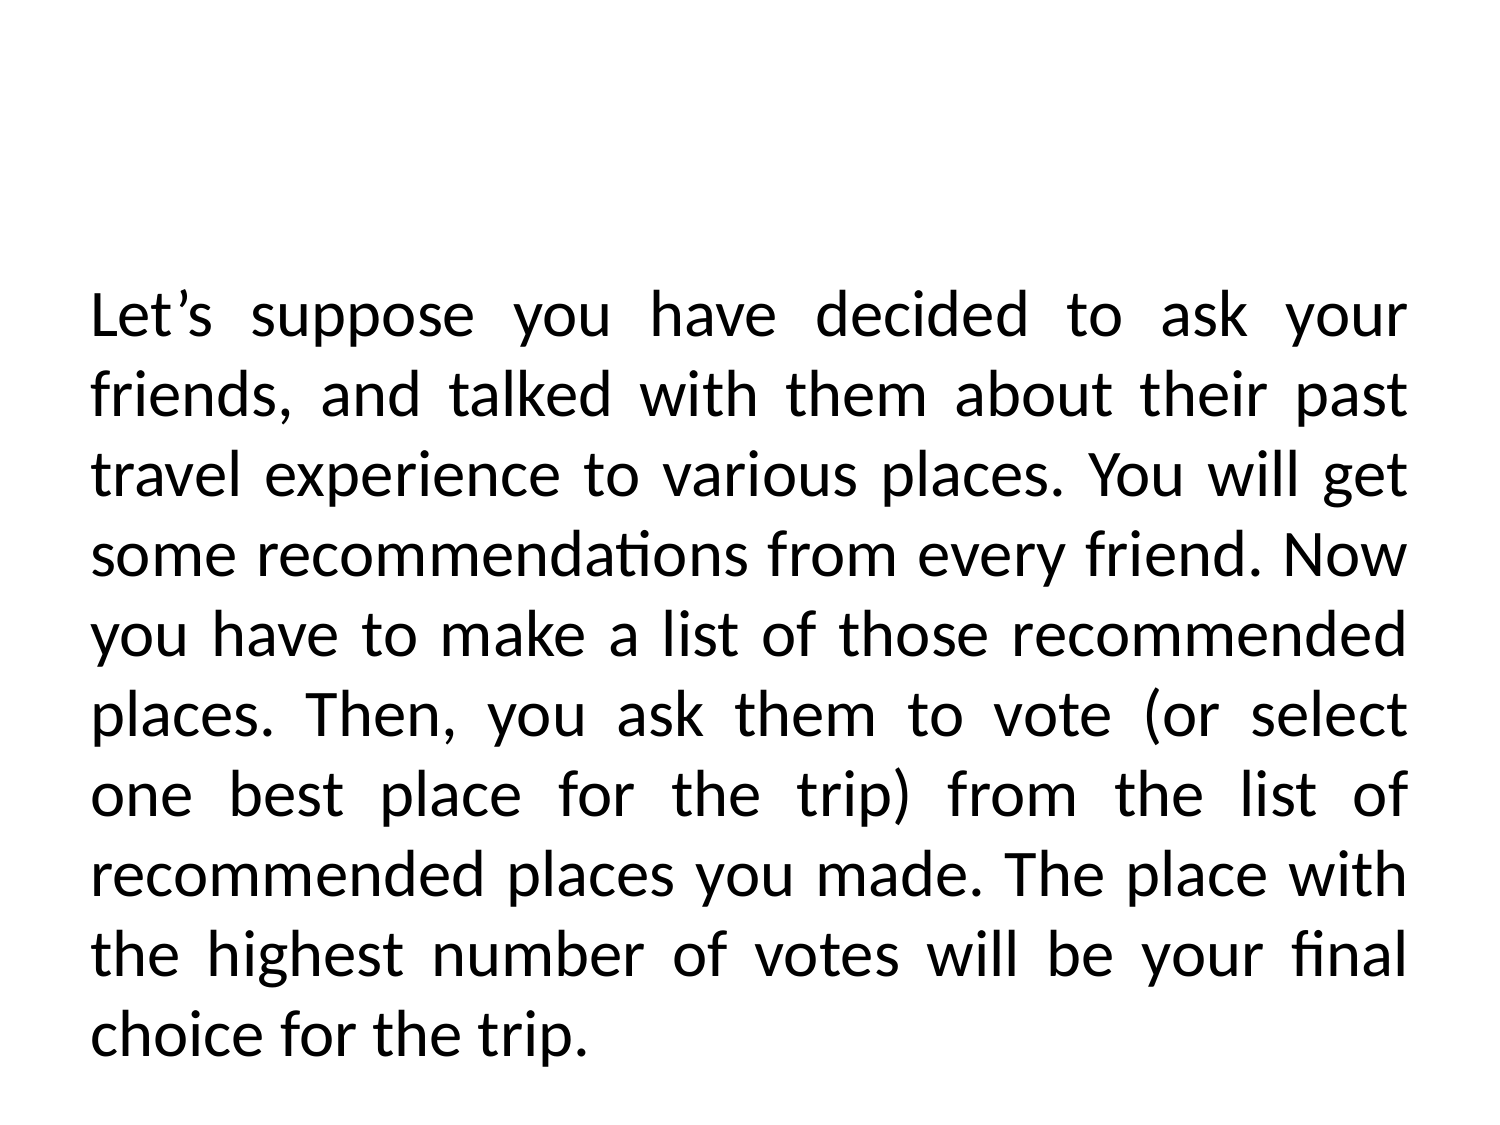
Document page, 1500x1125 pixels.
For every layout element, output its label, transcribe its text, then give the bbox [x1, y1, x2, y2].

list Let’s suppose you have decided to ask your friends, and talked with them about their past travel experience to various places. You will get some recommendations from every friend. Now you have to make a list of those recommended places. Then, you ask them to vote (or select one best place for the trip) from the list of recommended places you made. The place with the highest number of votes will be your final choice for the trip. [75, 262, 1425, 1005]
